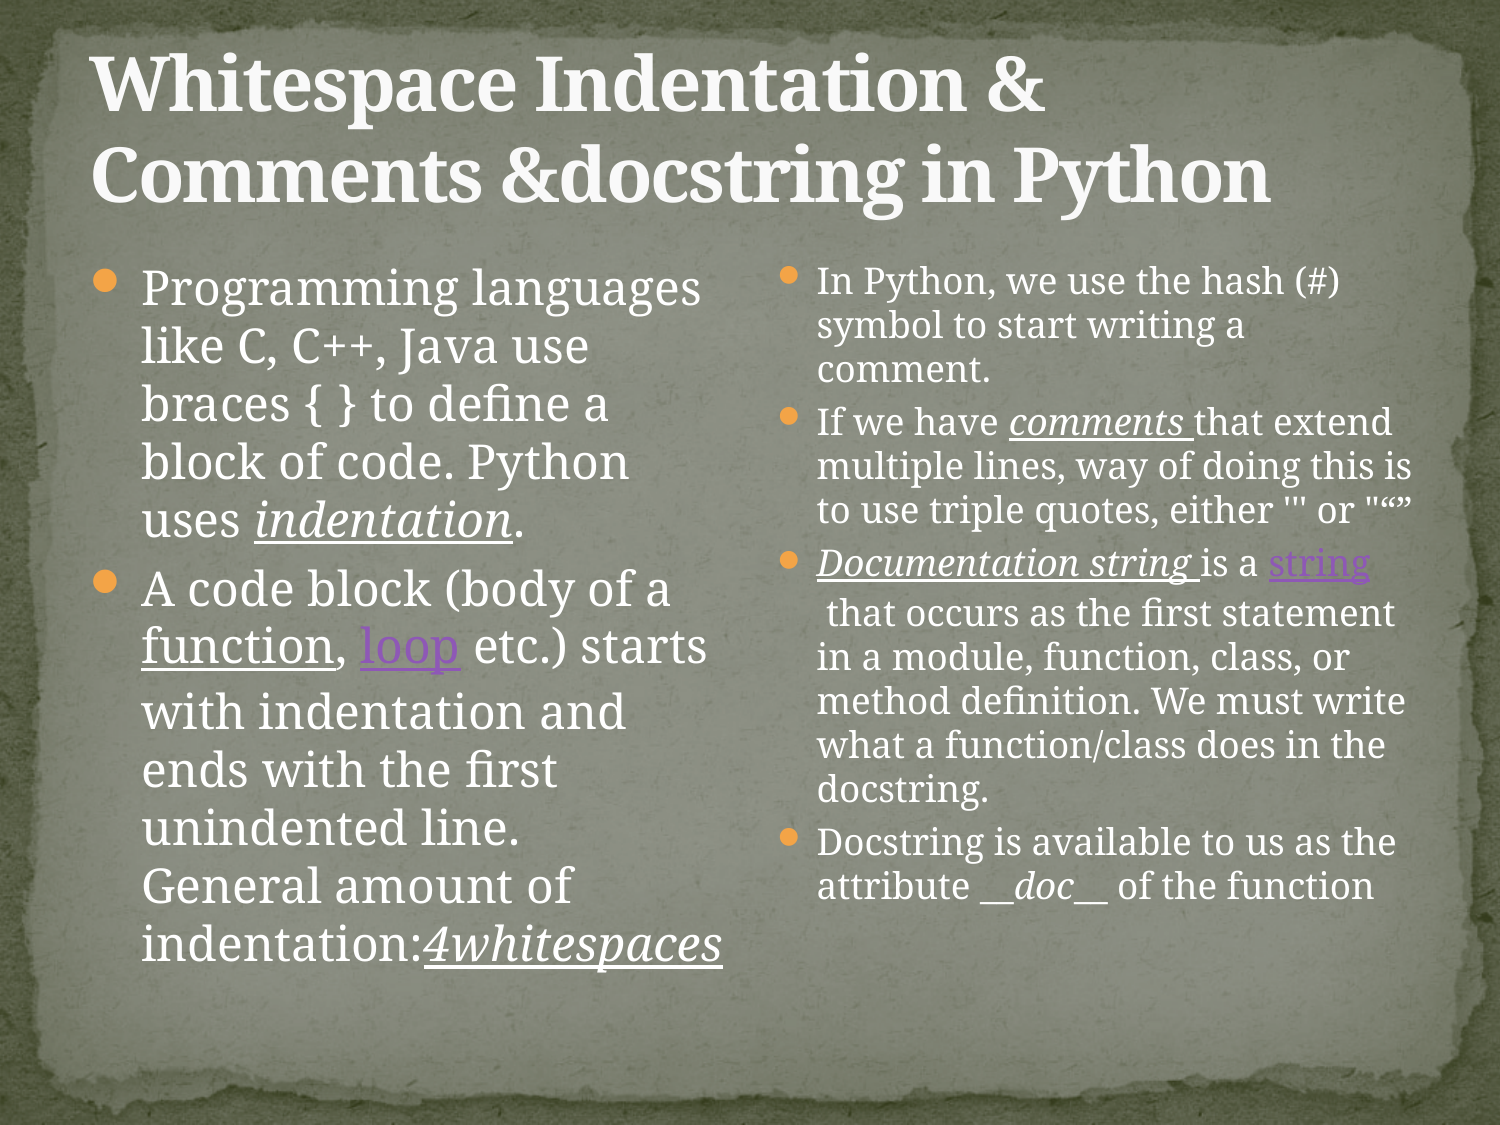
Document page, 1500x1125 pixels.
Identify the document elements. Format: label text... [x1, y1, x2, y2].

title Whitespace Indentation & Comments &docstring in Python [74, 24, 1425, 225]
list In Python, we use the hash (#) symbol to start writing a comment. If we have comments that extend multiple lines, way of doing this is to use triple quotes, either ''' or "“” Documentation string is a string that occurs as the first statement in a module, function, class, or method definition. We must write what a function/class does in the docstring. Docstring is available to us as the attribute __doc__ of the function [762, 249, 1429, 1000]
list Programming languages like C, C++, Java use braces { } to define a block of code. Python uses indentation. A code block (body of a function, loop etc.) starts with indentation and ends with the first unindented line. General amount of indentation:4whitespaces [75, 249, 741, 1000]
